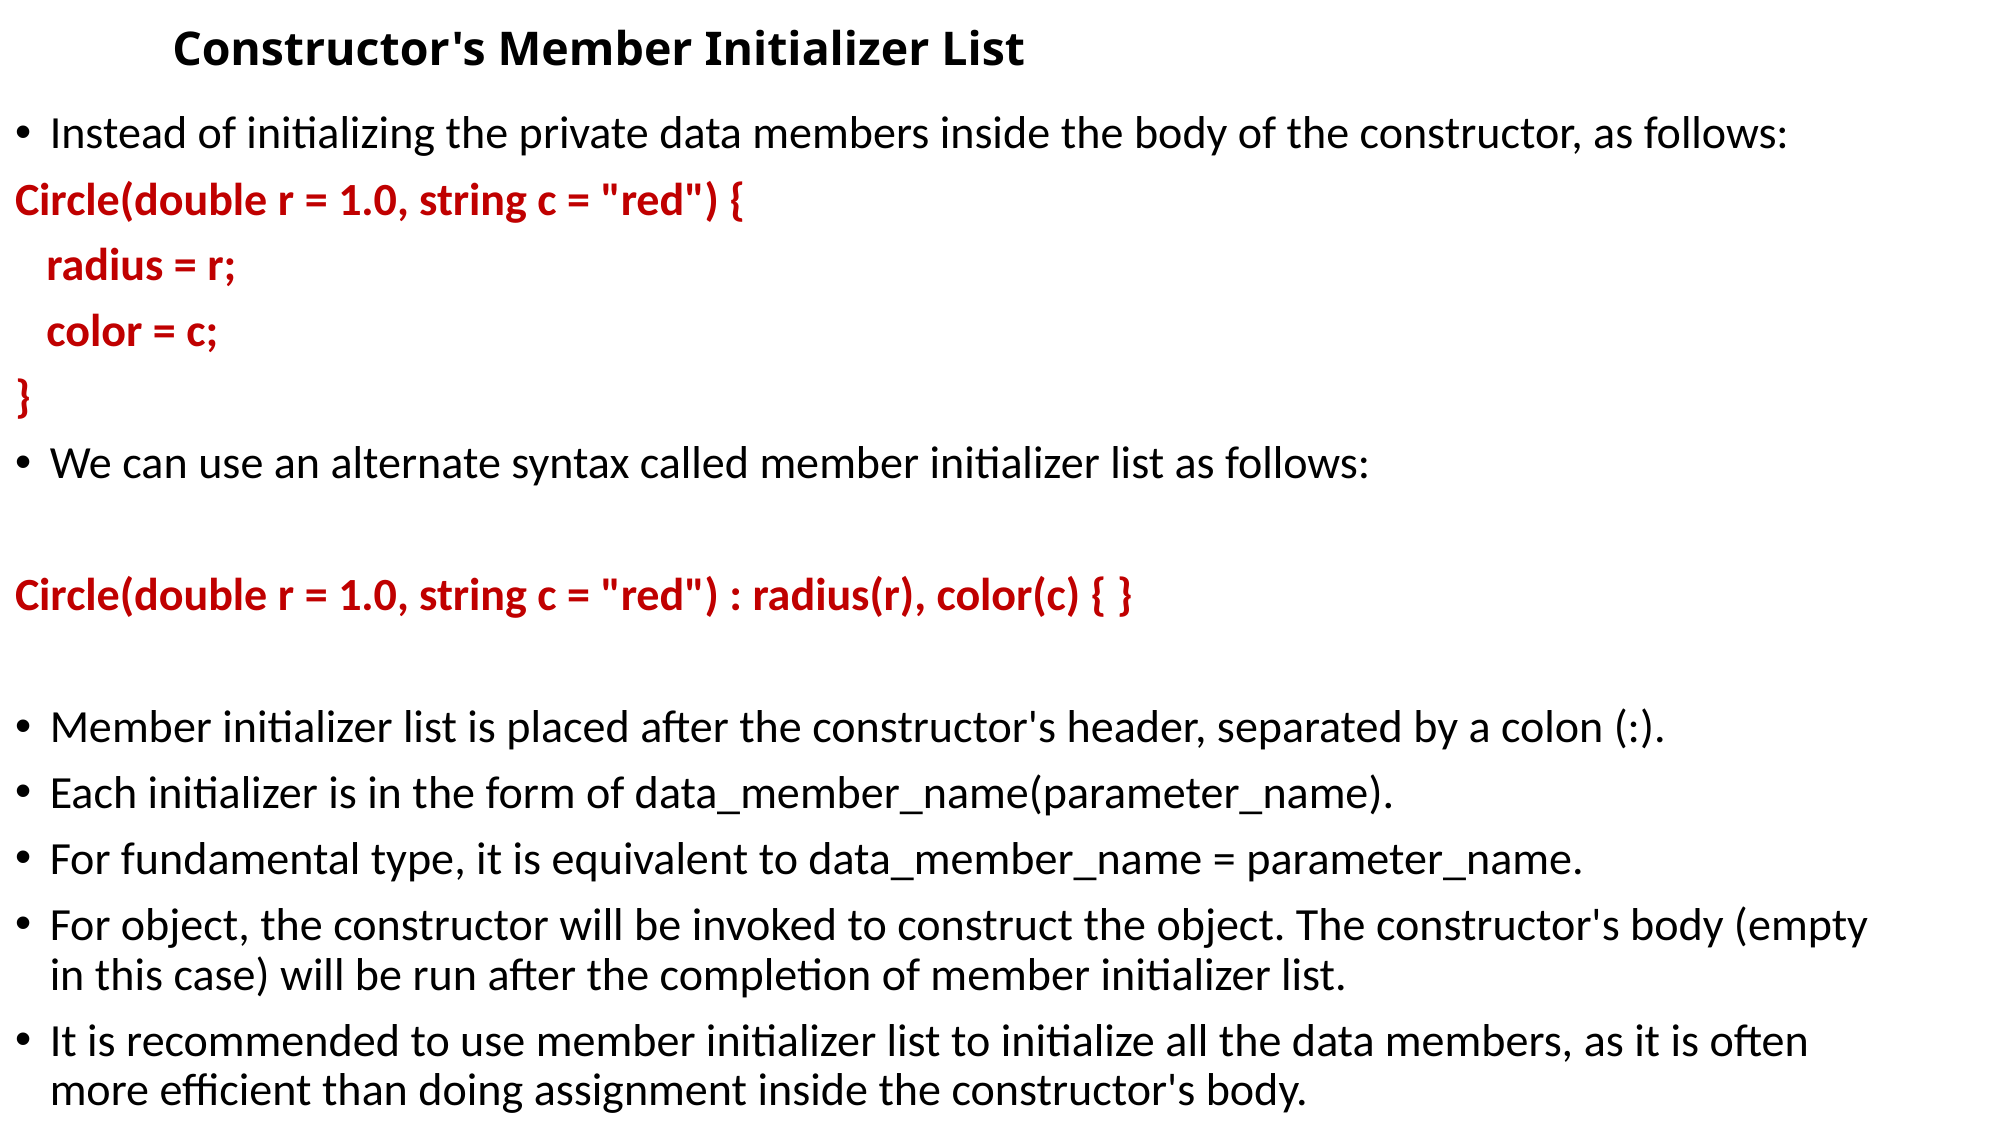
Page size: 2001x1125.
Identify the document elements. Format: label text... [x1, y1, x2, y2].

list Instead of initializing the private data members inside the body of the constructor, as follows: Circle(double r = 1.0, string c = "red") { radius = r; color = c; } We can use an alternate syntax called member initializer list as follows: Circle(double r = 1.0, string c = "red") : radius(r), color(c) { } Member initializer list is placed after the constructor's header, separated by a colon (:). Each initializer is in the form of data_member_name(parameter_name). For fundamental type, it is equivalent to data_member_name = parameter_name. For object, the constructor will be invoked to construct the object. The constructor's body (empty in this case) will be run after the completion of member initializer list. It is recommended to use member initializer list to initialize all the data members, as it is often more efficient than doing assignment inside the constructor's body. [0, 101, 1901, 1125]
title Constructor's Member Initializer List [157, 17, 1264, 84]
